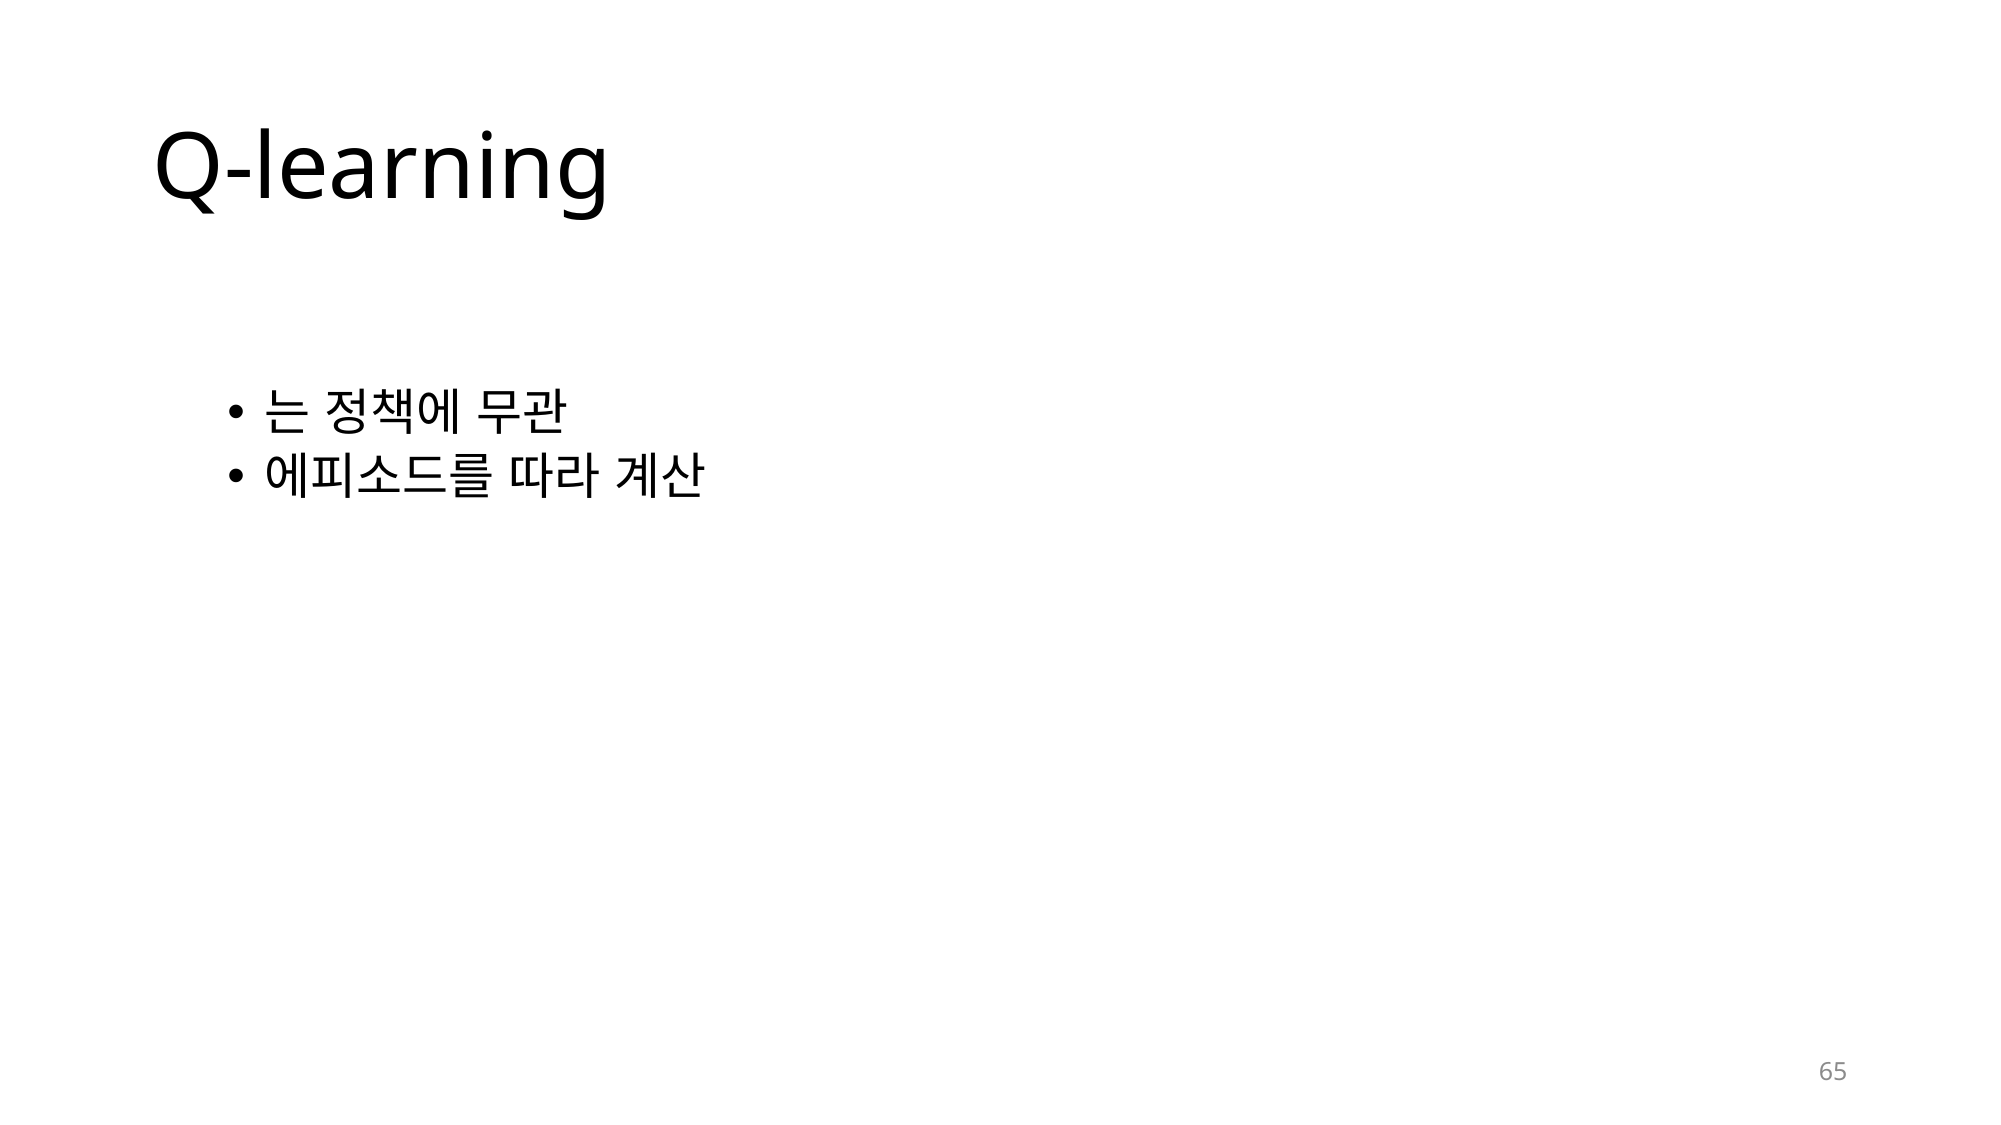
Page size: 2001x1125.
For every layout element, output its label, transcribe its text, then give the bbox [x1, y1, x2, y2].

title Q-learning [137, 59, 1863, 278]
slide_number 65 [1412, 1042, 1863, 1103]
